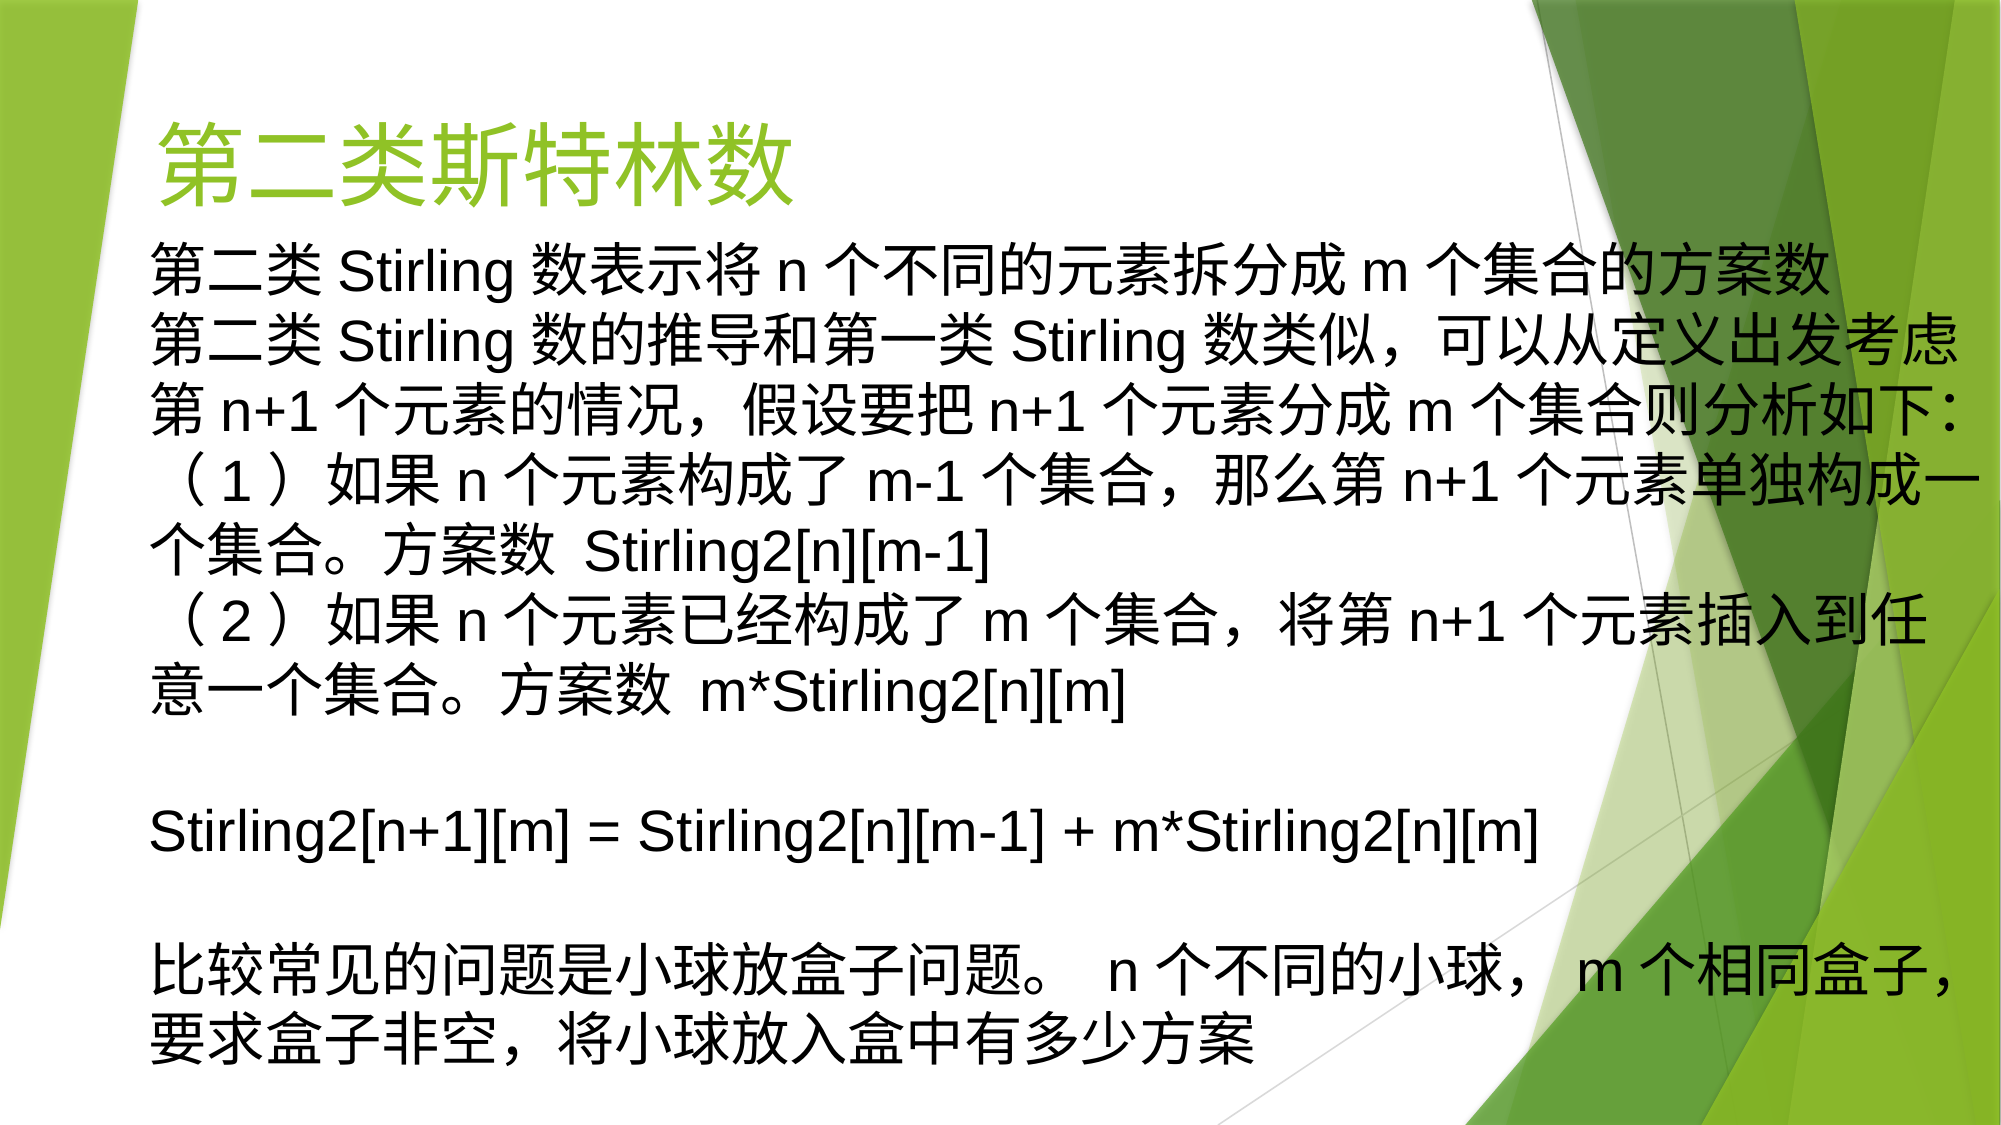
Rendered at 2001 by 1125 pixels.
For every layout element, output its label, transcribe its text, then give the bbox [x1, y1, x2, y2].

text_box 第二类Stirling数表示将n个不同的元素拆分成m个集合的方案数 第二类Stirling数的推导和第一类Stirling数类似，可以从定义出发考虑第n+1个元素的情况，假设要把n+1个元素分成m个集合则分析如下： （1）如果n个元素构成了m-1个集合，那么第n+1个元素单独构成一个集合。方案数 Stirling2[n][m-1] （2）如果n个元素已经构成了m个集合，将第n+1个元素插入到任意一个集合。方案数 m*Stirling2[n][m] Stirling2[n+1][m] = Stirling2[n][m-1] + m*Stirling2[n][m] 比较常见的问题是小球放盒子问题。 n个不同的小球，m个相同盒子，要求盒子非空，将小球放入盒中有多少方案 [133, 225, 2000, 1080]
title 第二类斯特林数 [33, 56, 812, 226]
